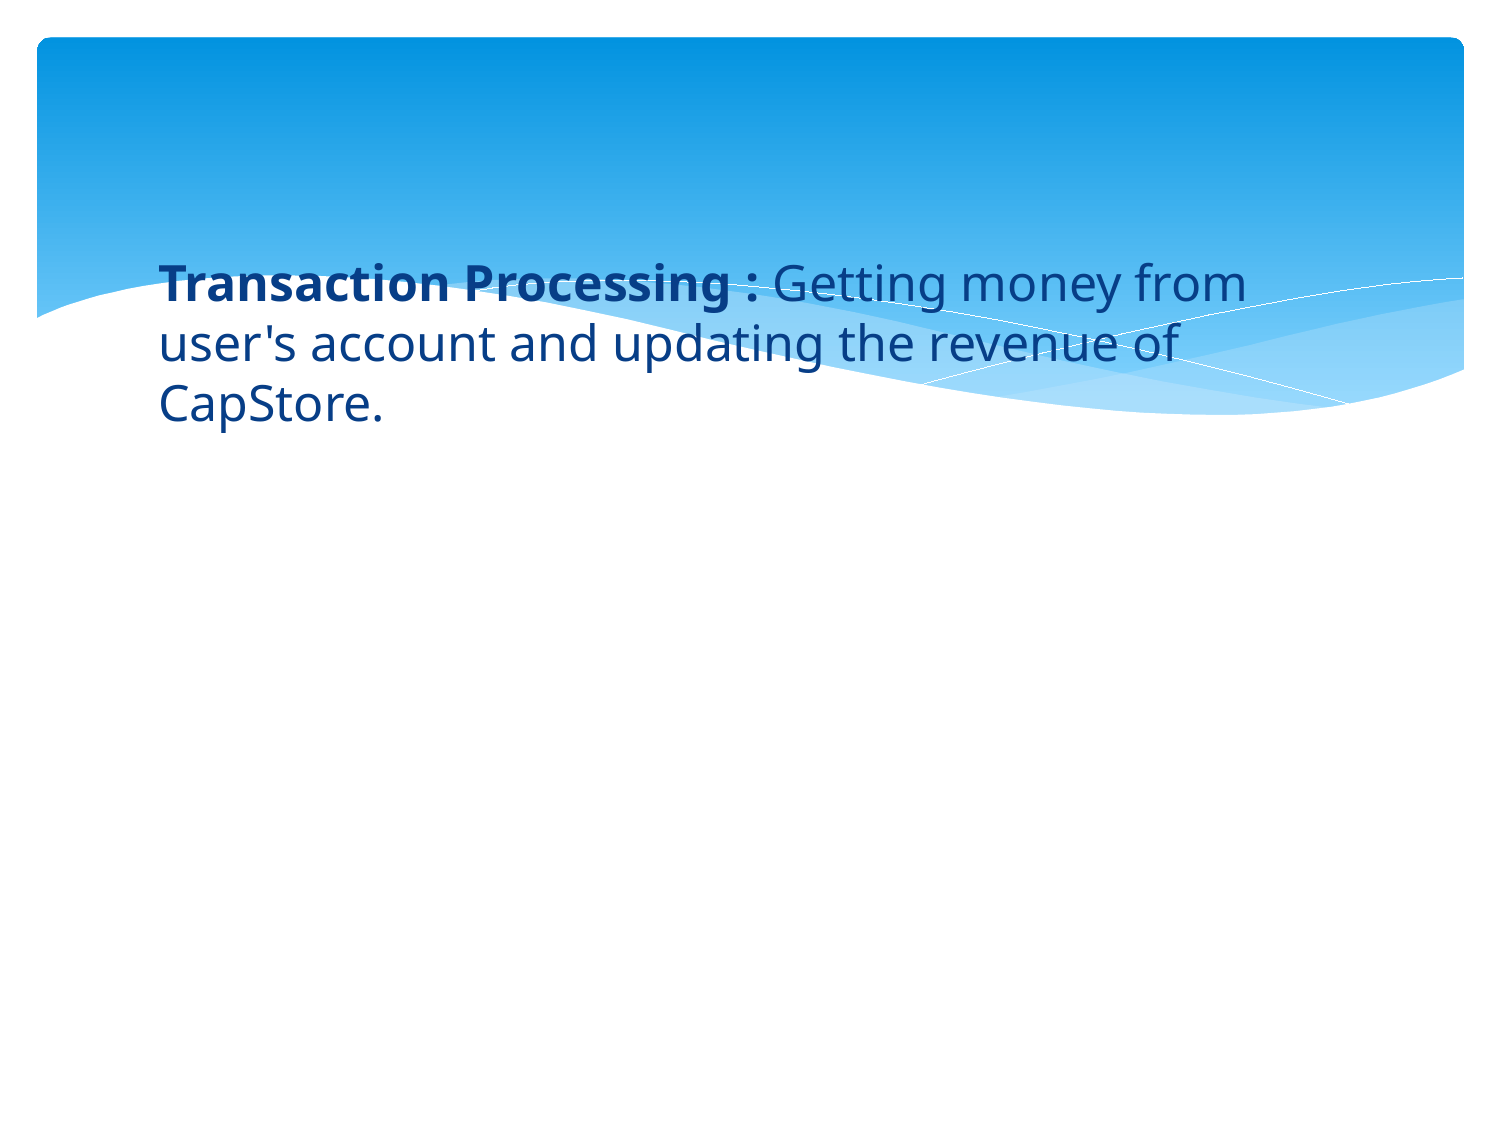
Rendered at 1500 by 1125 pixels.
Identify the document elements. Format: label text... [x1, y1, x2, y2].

list Transaction Processing : Getting money from user's account and updating the revenue of CapStore. [143, 243, 1359, 1005]
